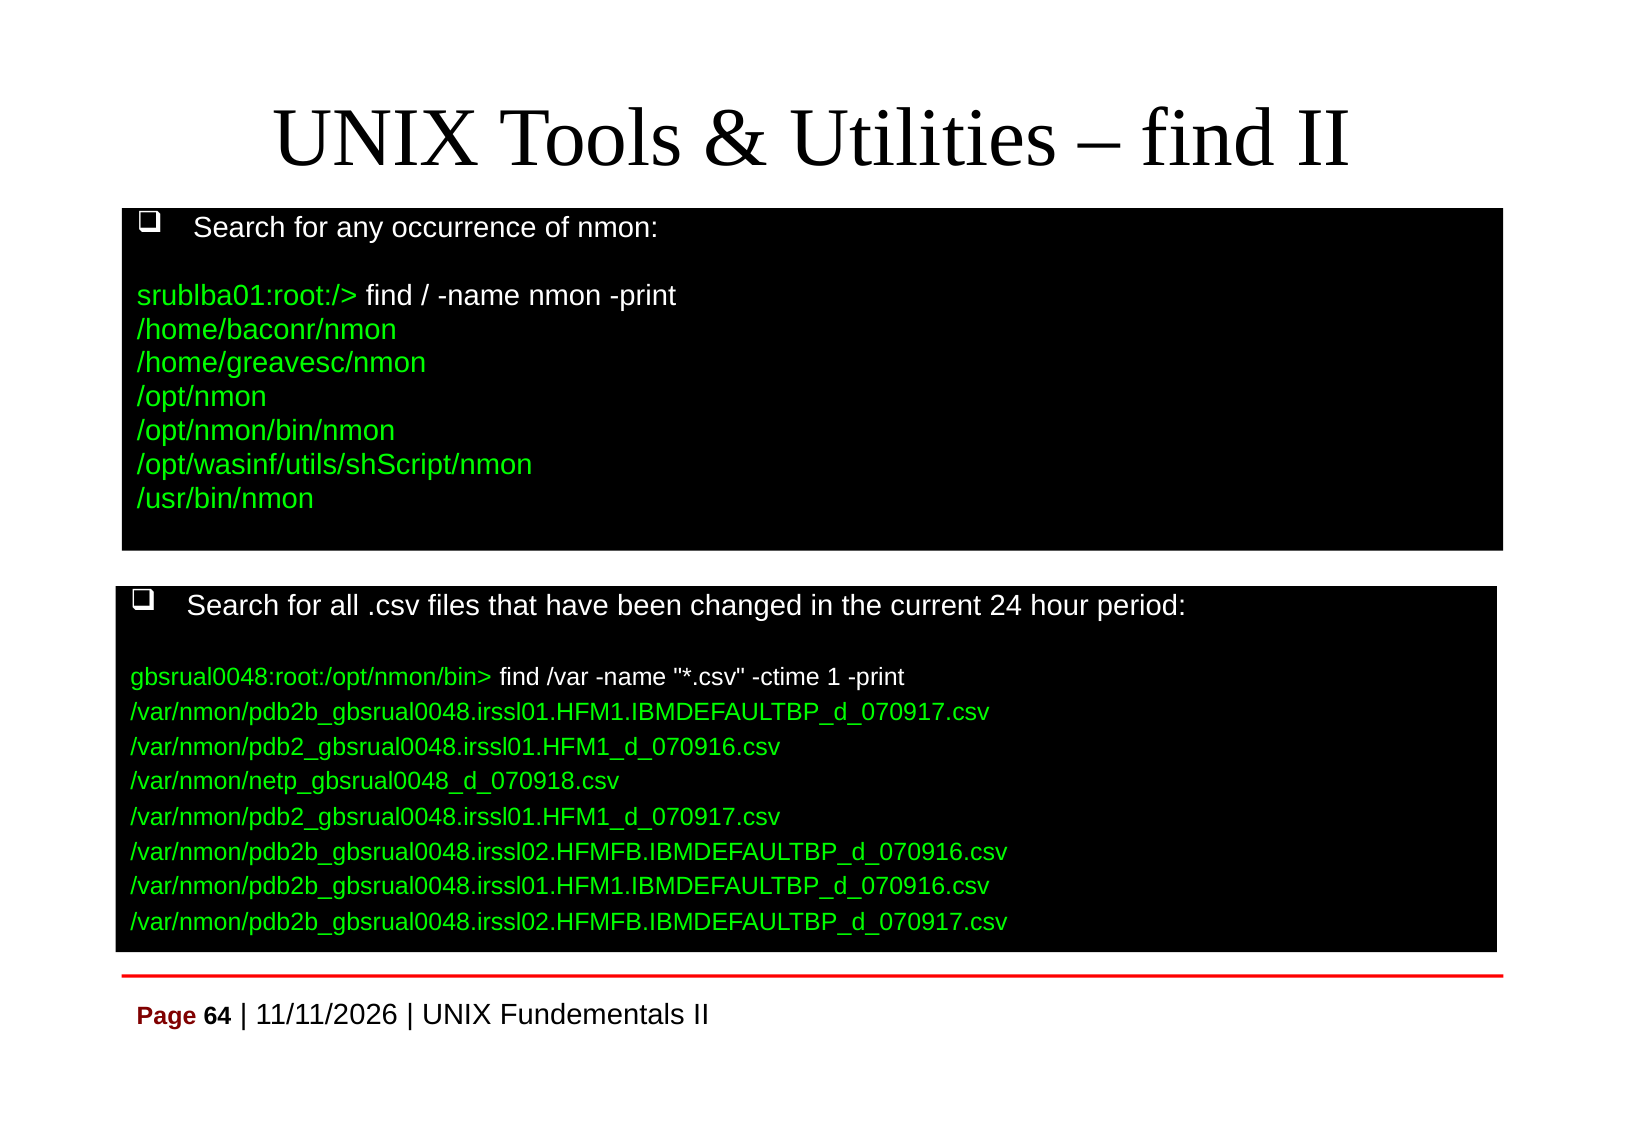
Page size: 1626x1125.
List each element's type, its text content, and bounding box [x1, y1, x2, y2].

title UNIX Tools & Utilities – find II [121, 78, 1504, 187]
list Search for any occurrence of nmon: srublba01:root:/> find / -name nmon -print /home/baconr/nmon /home/greavesc/nmon /opt/nmon /opt/nmon/bin/nmon /opt/wasinf/utils/shScript/nmon /usr/bin/nmon [121, 208, 1504, 551]
text_box Search for all .csv files that have been changed in the current 24 hour period: gbsrual0048:root:/opt/nmon/bin> find /var -name "*.csv" -ctime 1 -print /var/nmon/pdb2b_gbsrual0048.irssl01.HFM1.IBMDEFAULTBP_d_070917.csv /var/nmon/pdb2_gbsrual0048.irssl01.HFM1_d_070916.csv /var/nmon/netp_gbsrual0048_d_070918.csv /var/nmon/pdb2_gbsrual0048.irssl01.HFM1_d_070917.csv /var/nmon/pdb2b_gbsrual0048.irssl02.HFMFB.IBMDEFAULTBP_d_070916.csv /var/nmon/pdb2b_gbsrual0048.irssl01.HFM1.IBMDEFAULTBP_d_070916.csv /var/nmon/pdb2b_gbsrual0048.irssl02.HFMFB.IBMDEFAULTBP_d_070917.csv [115, 586, 1497, 953]
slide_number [121, 987, 1504, 1071]
